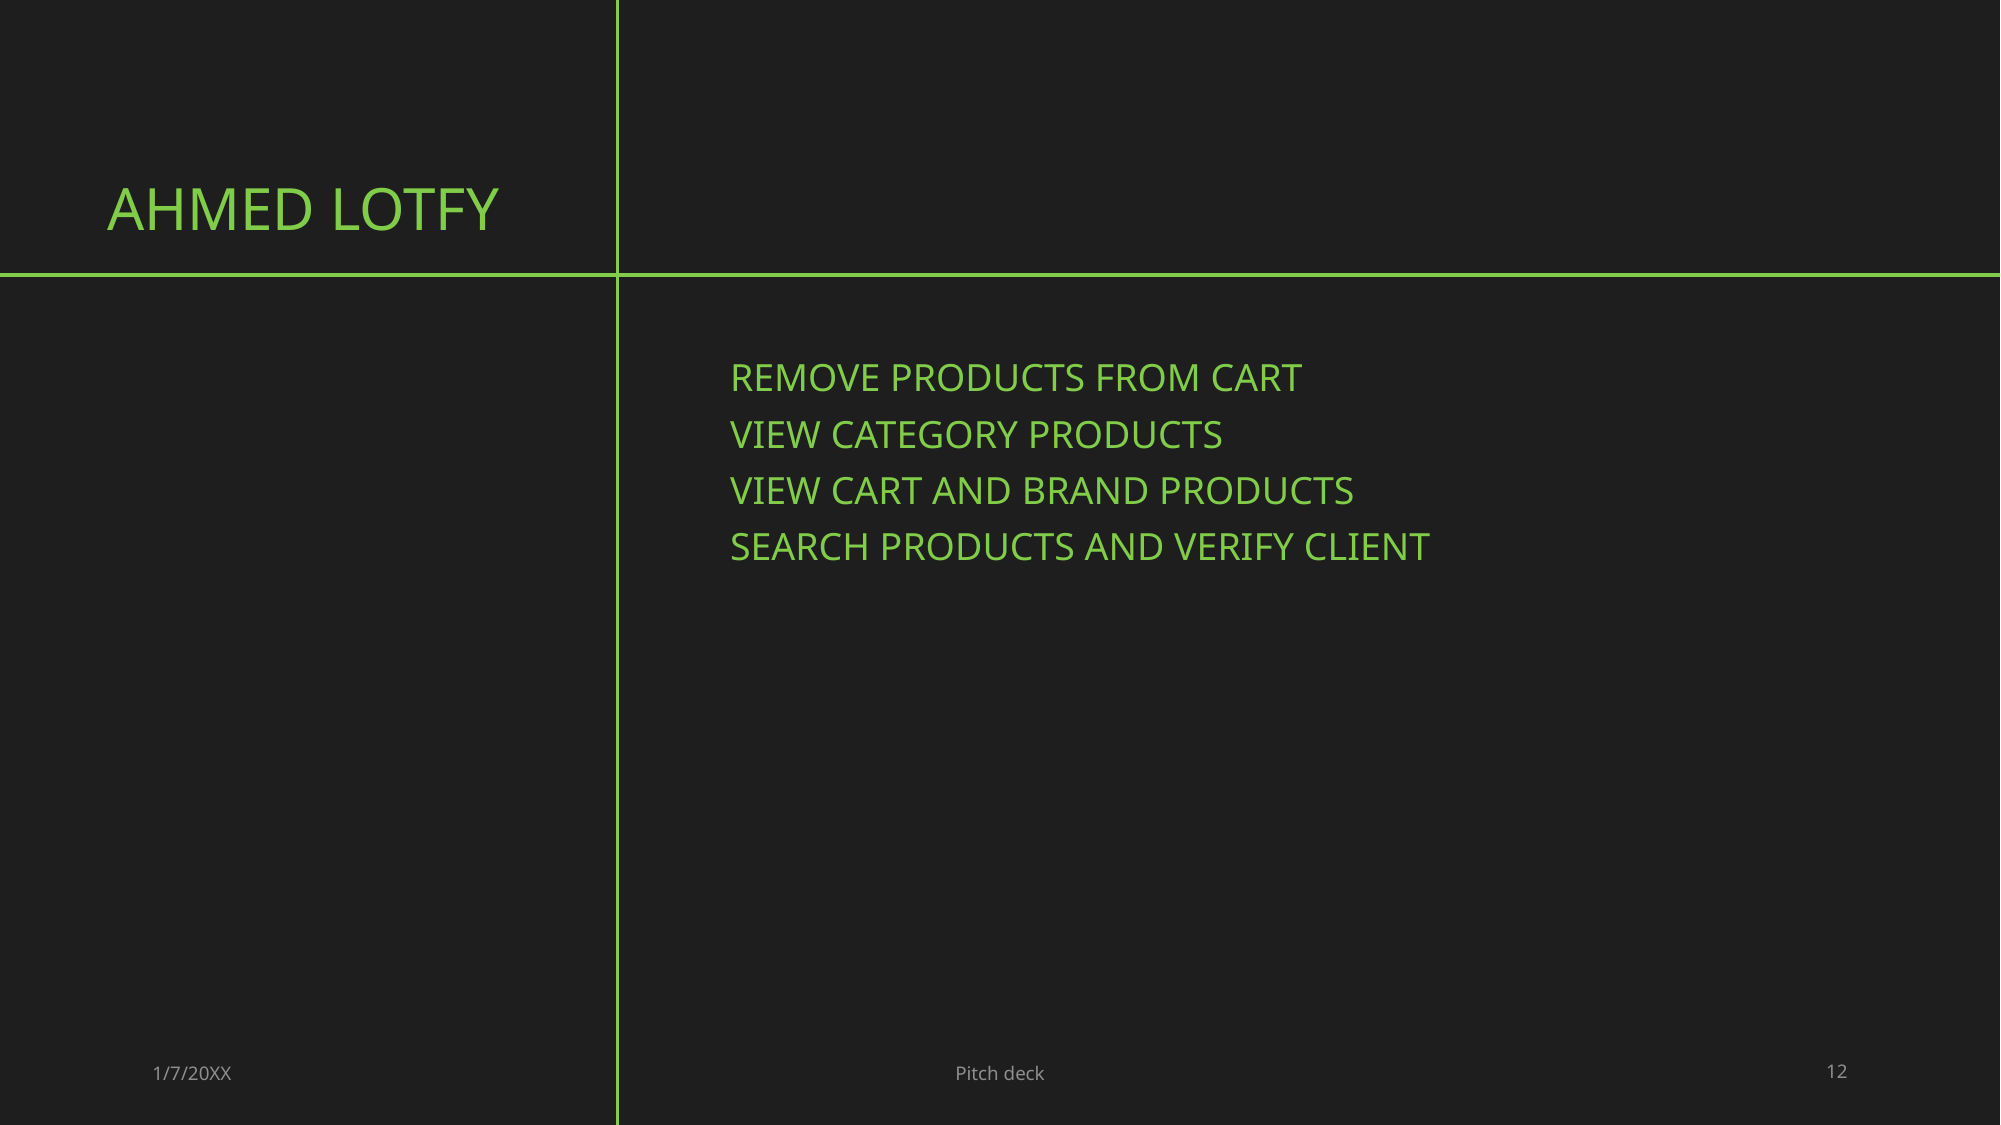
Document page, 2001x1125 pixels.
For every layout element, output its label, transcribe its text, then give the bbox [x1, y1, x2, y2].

text_box View category products [730, 408, 1558, 464]
text_box Search products and verify client [730, 520, 1558, 578]
footer Pitch deck [662, 1042, 1338, 1103]
slide_number 12 [1412, 1042, 1863, 1103]
list Remove products from cart [730, 352, 1558, 408]
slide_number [137, 1042, 588, 1103]
title Ahmed Lotfy [107, 68, 558, 251]
text_box view cart and brand products [730, 464, 1558, 520]
